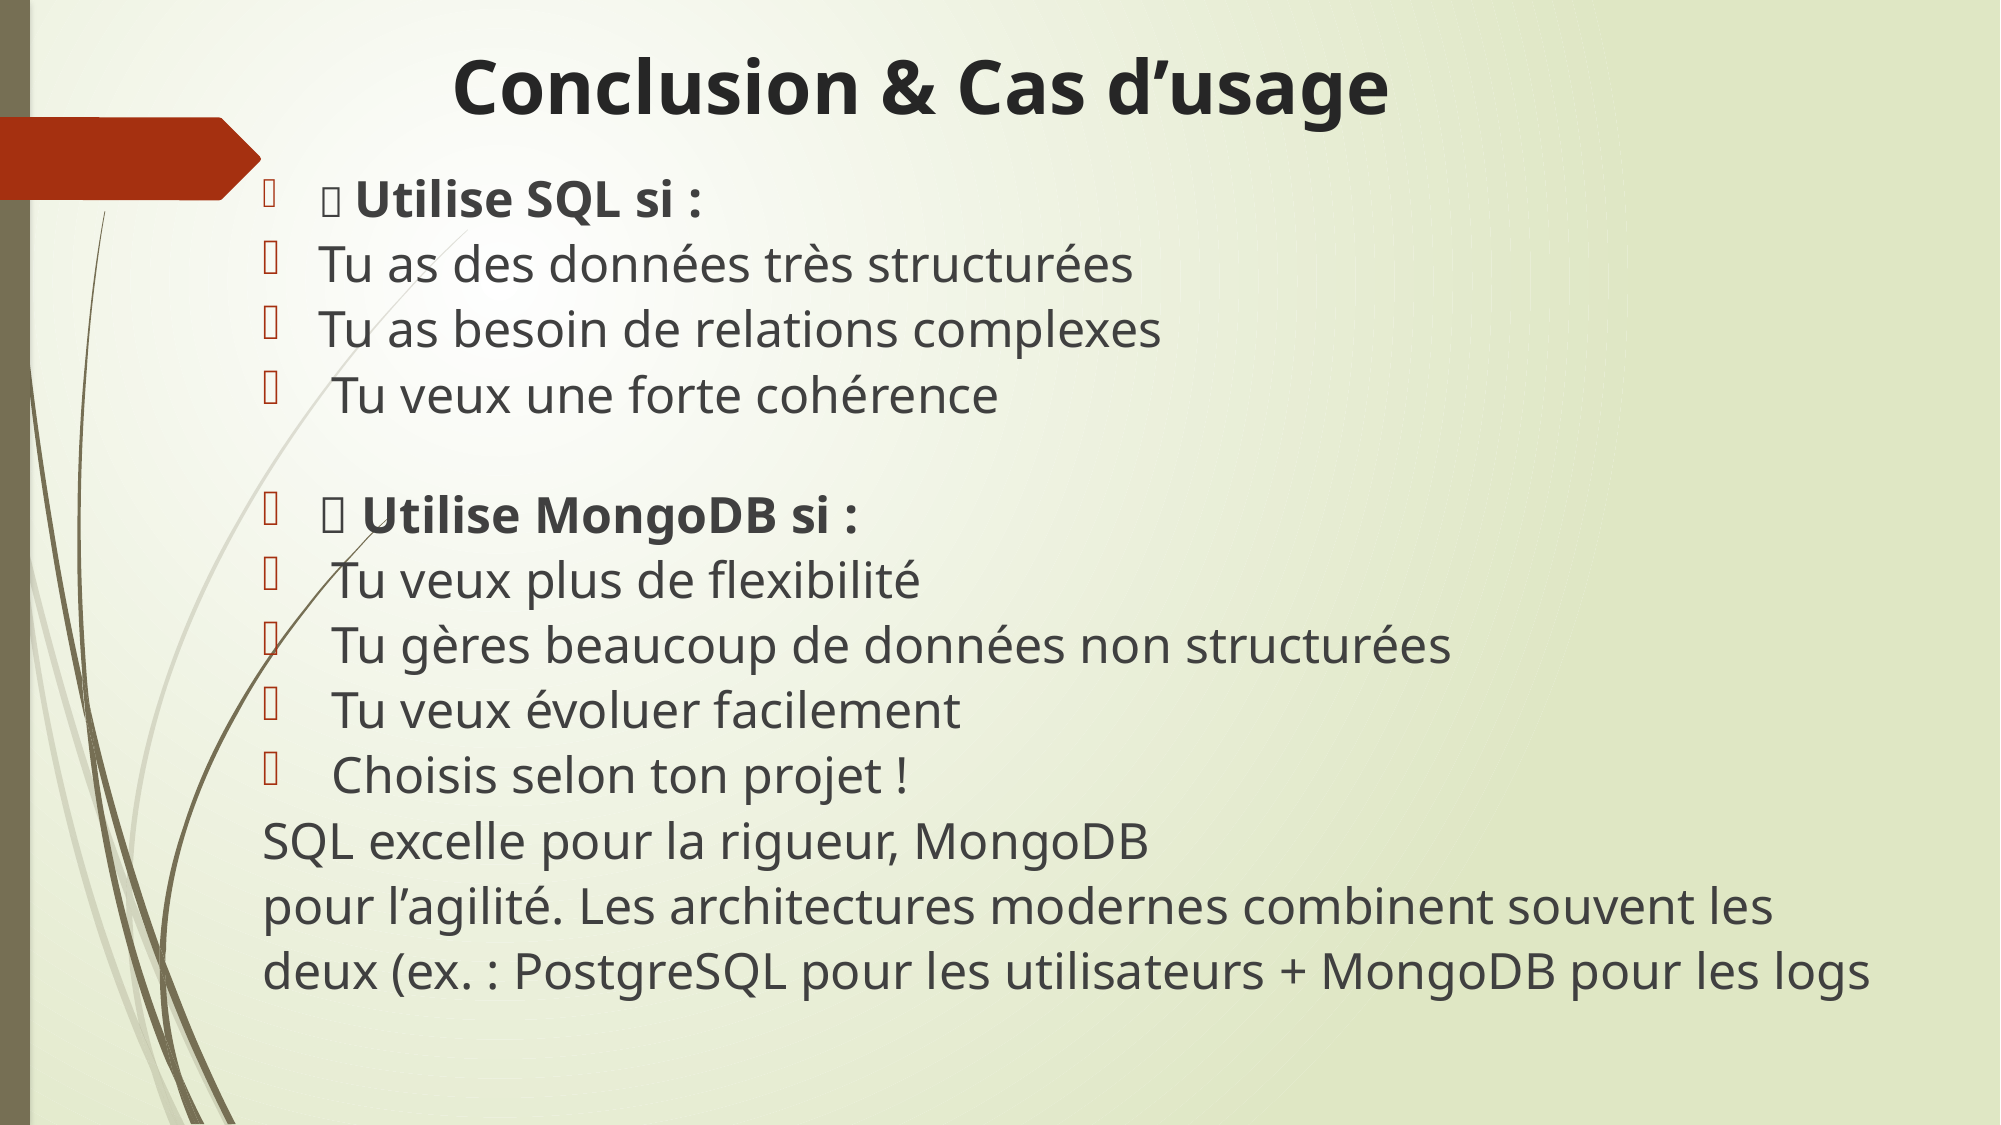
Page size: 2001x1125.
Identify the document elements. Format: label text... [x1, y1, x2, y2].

list ✅ Utilise SQL si : Tu as des données très structurées Tu as besoin de relations complexes Tu veux une forte cohérence ✅ Utilise MongoDB si : Tu veux plus de flexibilité Tu gères beaucoup de données non structurées Tu veux évoluer facilement Choisis selon ton projet ! SQL excelle pour la rigueur, MongoDB pour l’agilité. Les architectures modernes combinent souvent les deux (ex. : PostgreSQL pour les utilisateurs + MongoDB pour les logs [247, 143, 1943, 1094]
title Conclusion & Cas d’usage [436, 31, 1564, 143]
